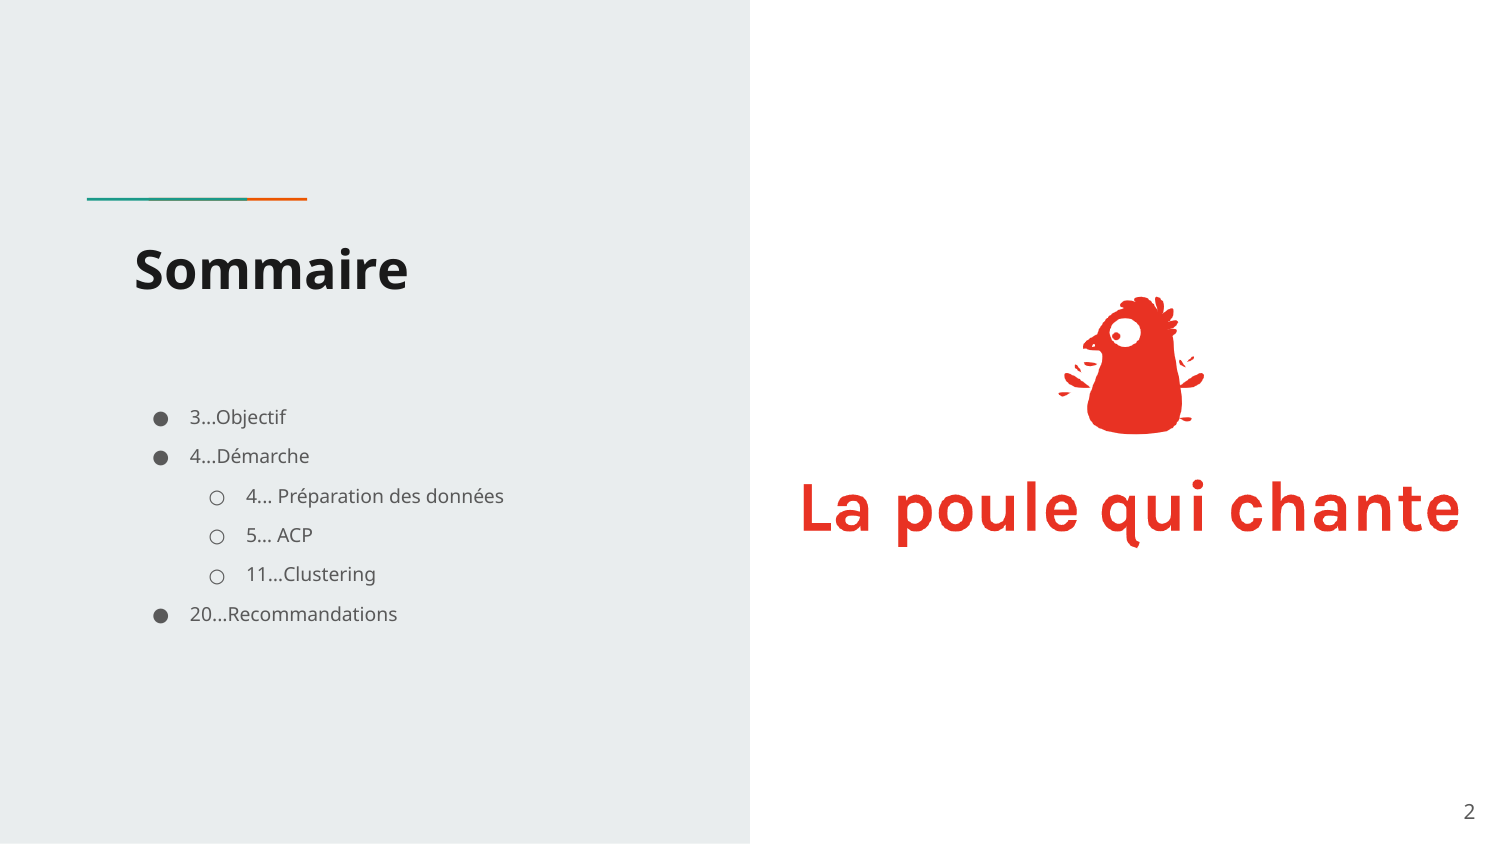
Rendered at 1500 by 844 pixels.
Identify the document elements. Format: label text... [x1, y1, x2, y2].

title Sommaire [119, 216, 662, 375]
subtitle 3...Objectif 4...Démarche 4... Préparation des données 5… ACP 11…Clustering 20...Recommandations [118, 375, 738, 644]
slide_number ‹#› [1400, 779, 1491, 844]
picture [784, 219, 1469, 625]
